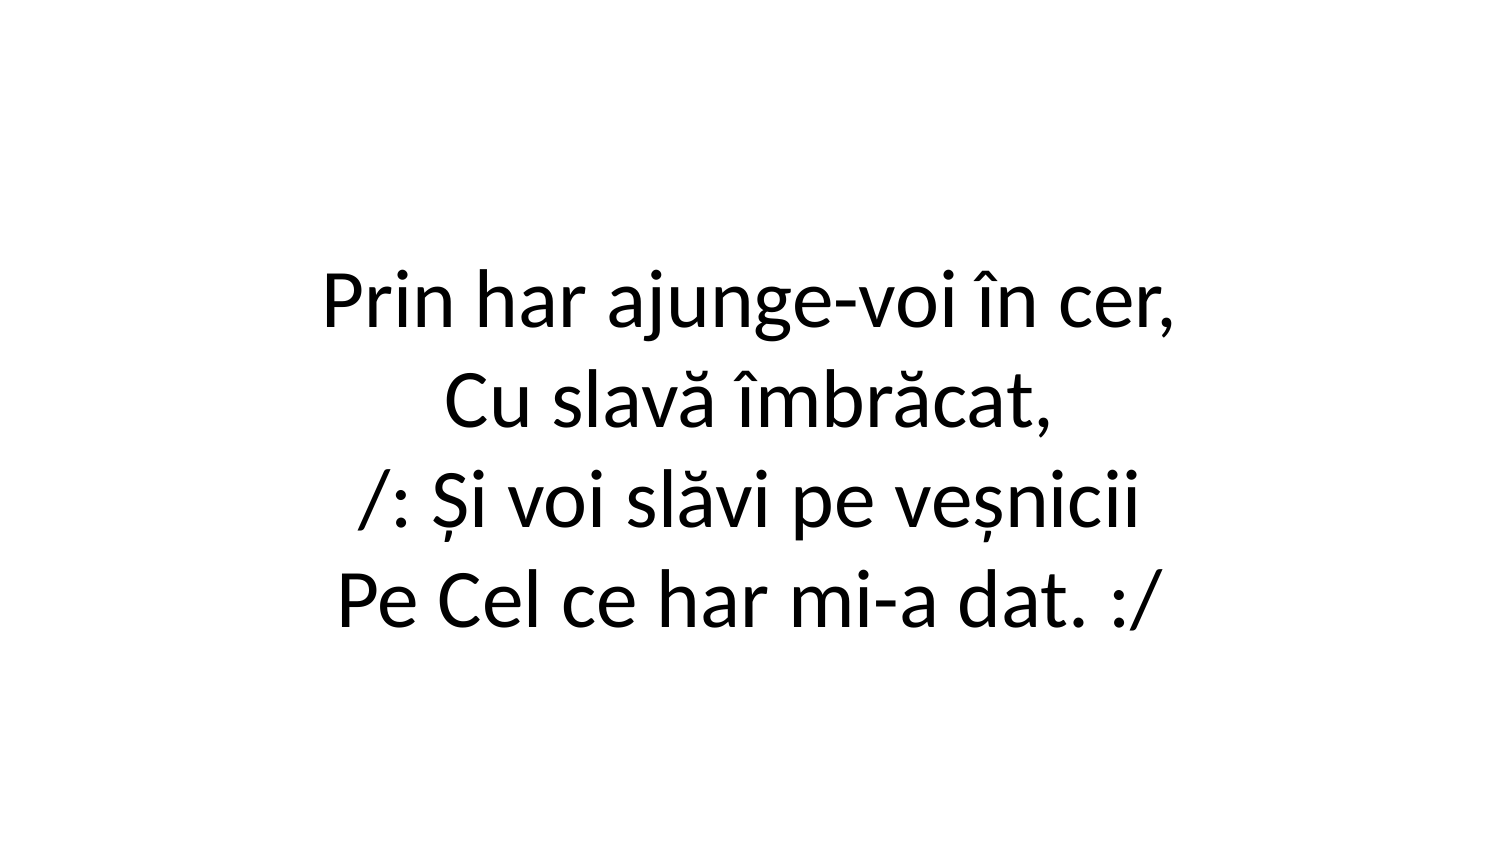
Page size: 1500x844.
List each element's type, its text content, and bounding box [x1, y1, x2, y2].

text_box Prin har ajunge-voi în cer, Cu slavă îmbrăcat, /: Și voi slăvi pe veșnicii Pe Cel ce har mi-a dat. :/ [306, 192, 1194, 652]
